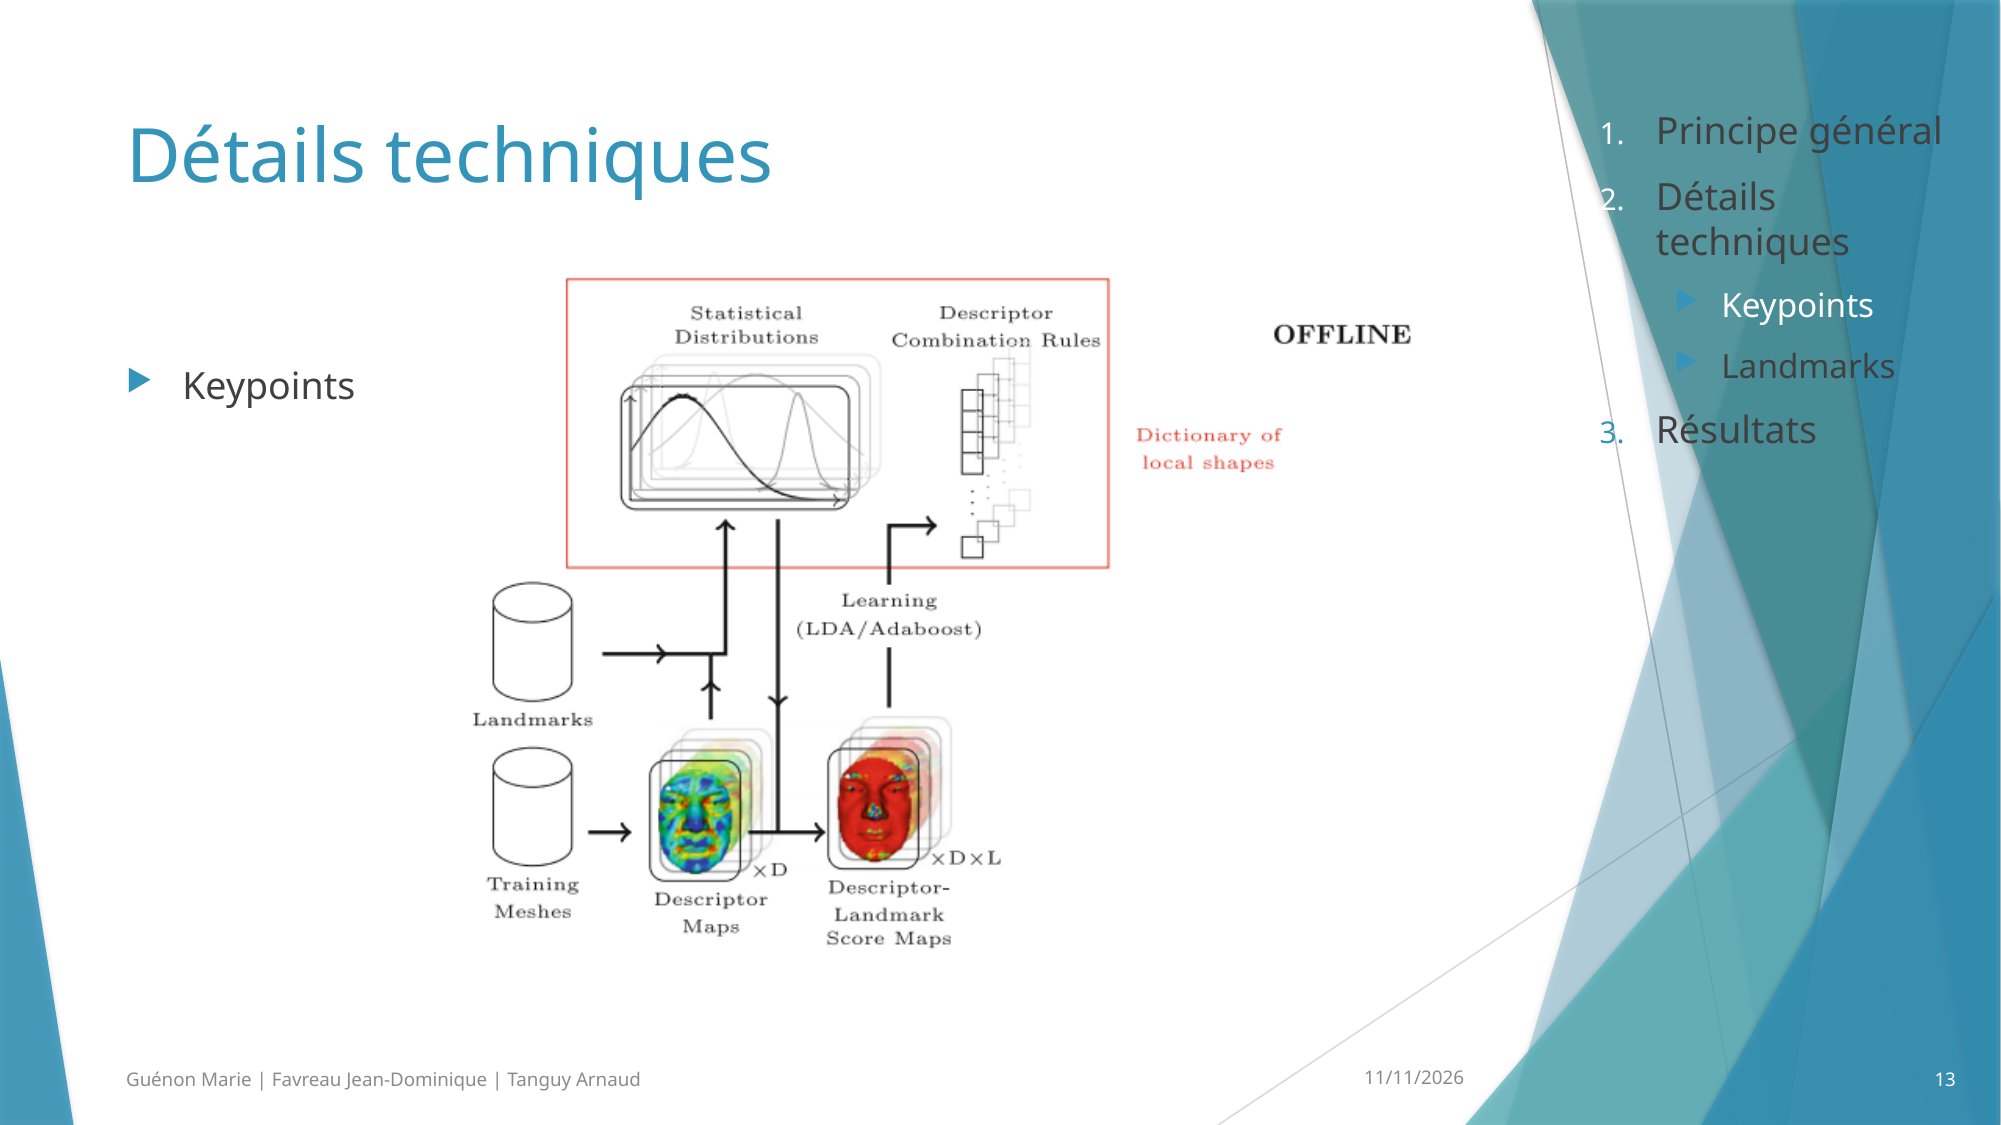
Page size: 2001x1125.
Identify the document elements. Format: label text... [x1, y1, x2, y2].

footer Guénon Marie | Favreau Jean-Dominique | Tanguy Arnaud [111, 1050, 1145, 1111]
list Principe général Détails techniques Keypoints Landmarks Résultats [1584, 99, 1972, 991]
list Keypoints [111, 354, 1522, 1012]
title Détails techniques [111, 99, 1522, 317]
slide_number 13 [1858, 1050, 1972, 1111]
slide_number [1329, 1048, 1480, 1109]
picture [455, 268, 1443, 962]
